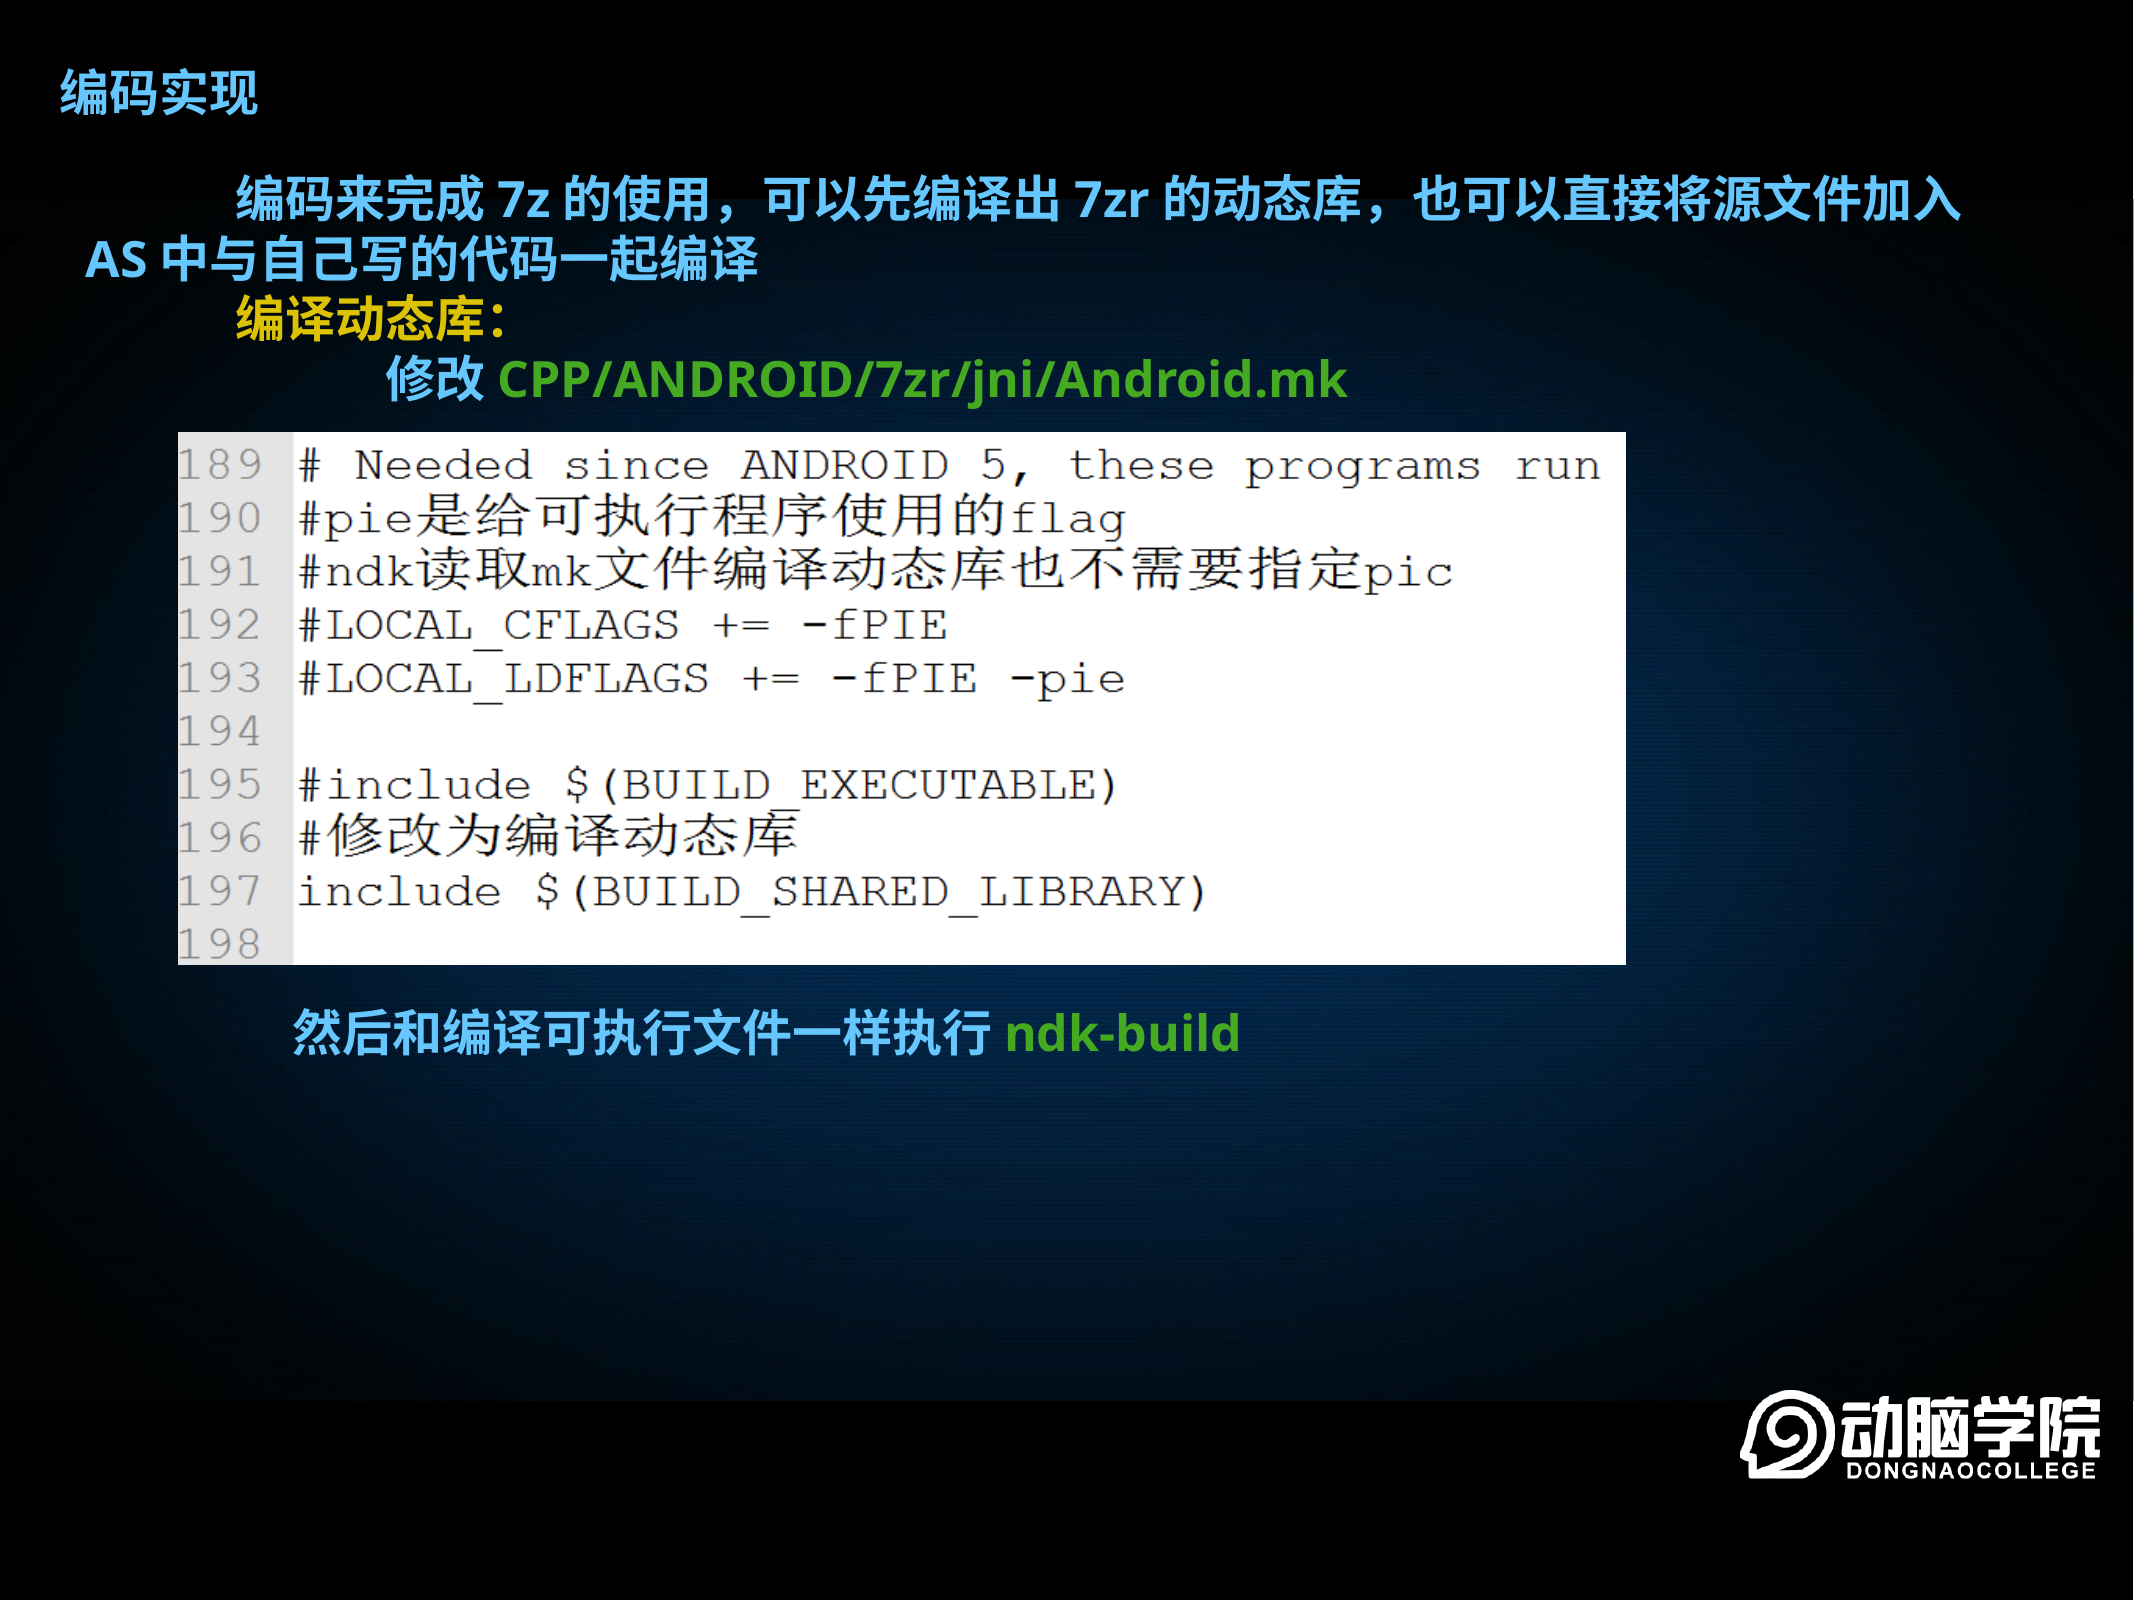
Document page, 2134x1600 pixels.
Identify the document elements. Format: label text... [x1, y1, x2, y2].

picture [0, 199, 2134, 1480]
text_box 编码实现 [51, 53, 269, 130]
text_box 编码来完成7z的使用，可以先编译出7zr的动态库，也可以直接将源文件加入AS中与自己写的代码一起编译 编译动态库： 修改CPP/ANDROID/7zr/jni/Android.mk [77, 158, 2014, 416]
text_box 然后和编译可执行文件一样执行ndk-build [283, 993, 2014, 1070]
